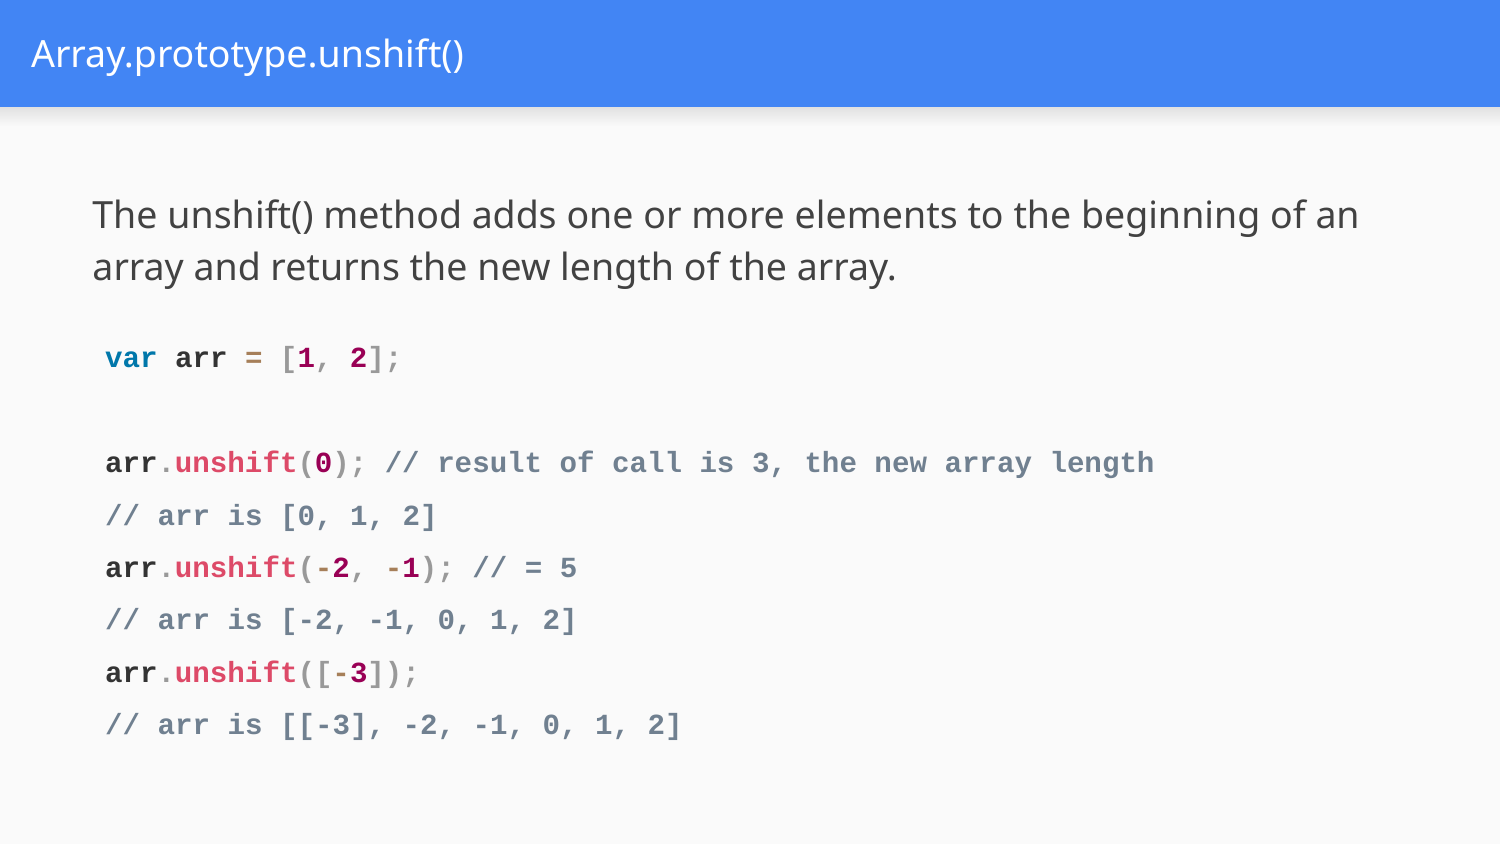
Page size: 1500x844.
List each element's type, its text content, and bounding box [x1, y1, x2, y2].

list The unshift() method adds one or more elements to the beginning of an array and returns the new length of the array. var arr = [1, 2]; arr.unshift(0); // result of call is 3, the new array length // arr is [0, 1, 2] arr.unshift(-2, -1); // = 5 // arr is [-2, -1, 0, 1, 2] arr.unshift([-3]); // arr is [[-3], -2, -1, 0, 1, 2] [77, 169, 1427, 760]
title Array.prototype.unshift() [16, 2, 1464, 102]
